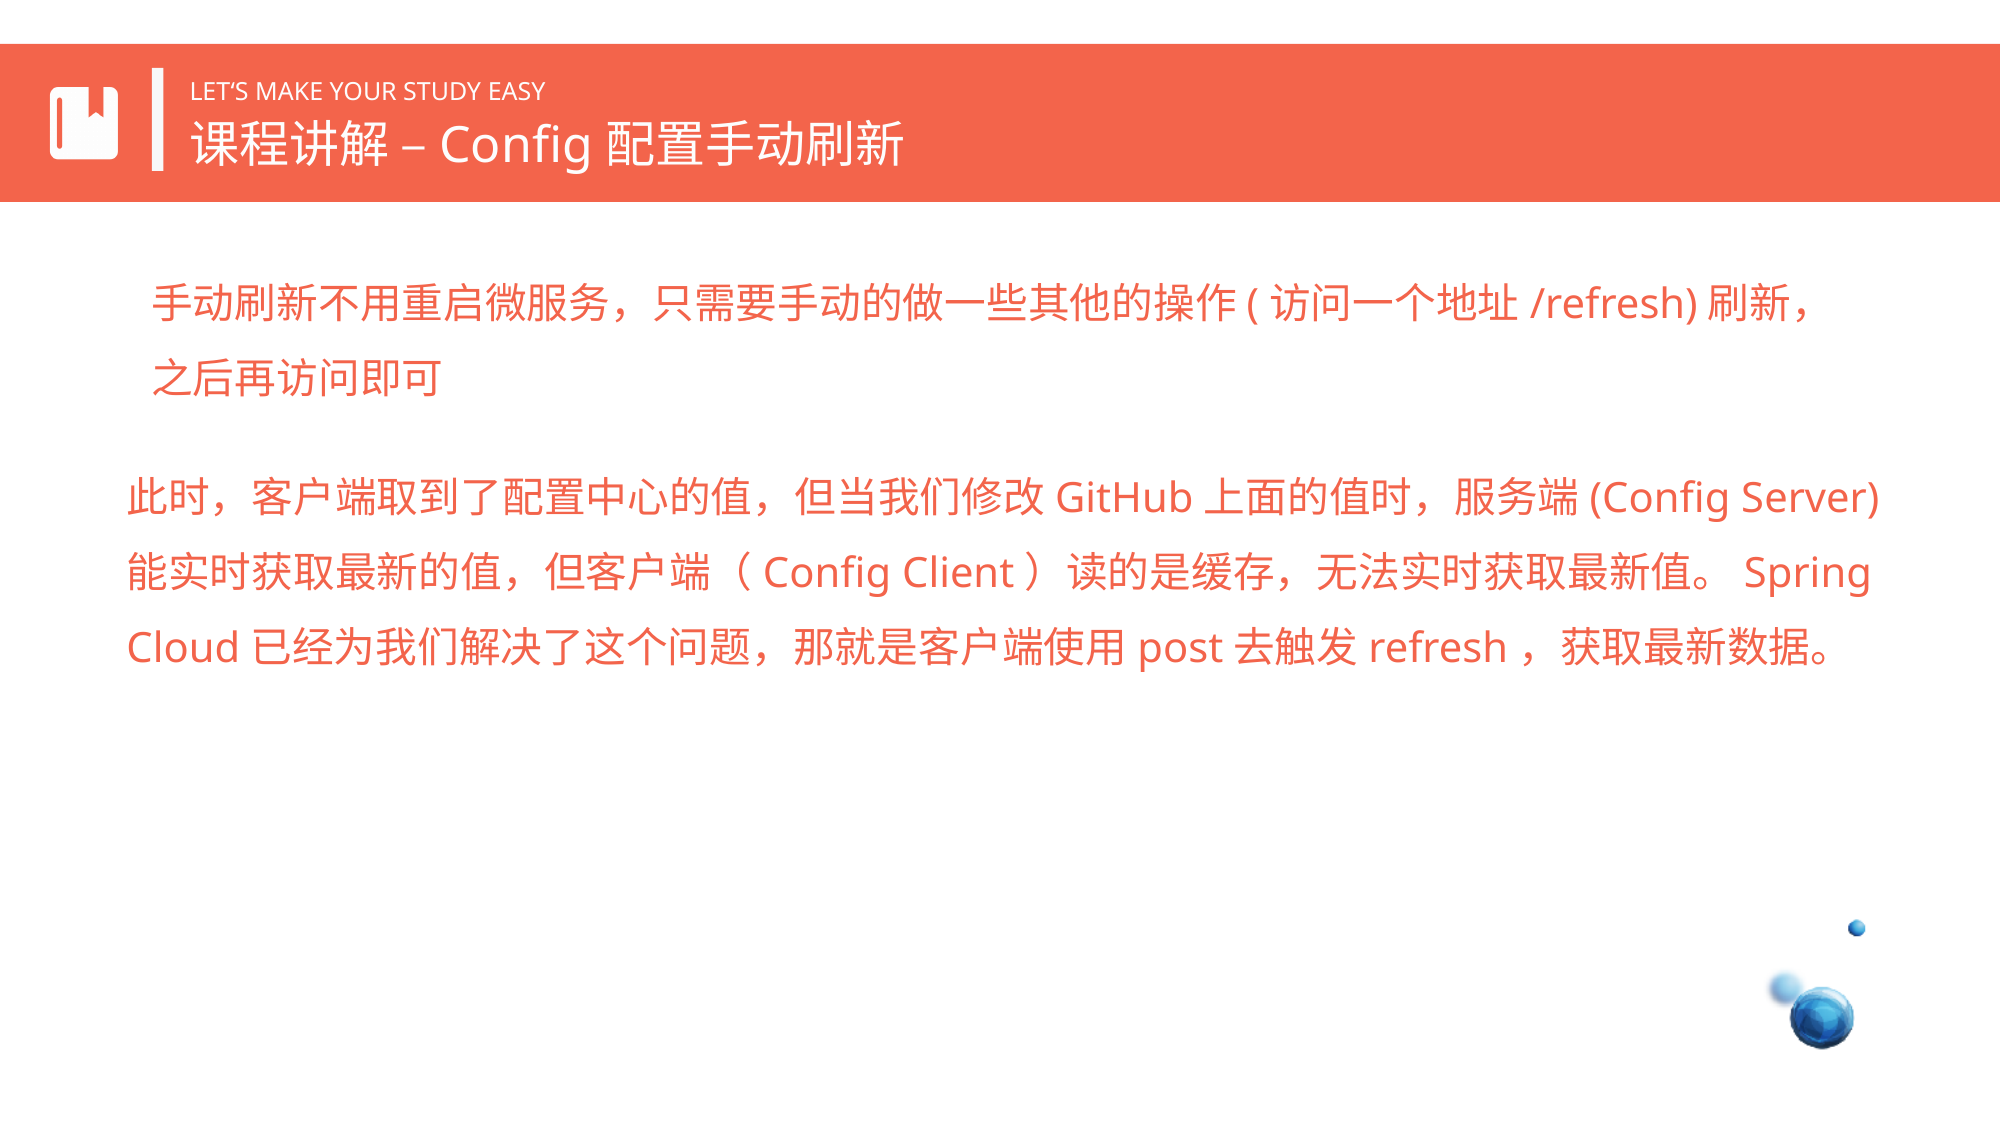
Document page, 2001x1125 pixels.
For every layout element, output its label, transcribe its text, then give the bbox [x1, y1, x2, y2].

text_box 手动刷新不用重启微服务，只需要手动的做一些其他的操作(访问一个地址/refresh)刷新， 之后再访问即可 [136, 244, 1848, 409]
text_box [316, 43, 2000, 203]
picture [1186, 542, 2000, 1125]
picture [0, 0, 316, 253]
text_box 课程讲解 –Config配置手动刷新 [316, 117, 1326, 180]
text_box 此时，客户端取到了配置中心的值，但当我们修改GitHub上面的值时，服务端(Conﬁg Server) 能实时获取最新的值，但客户端（Conﬁg Client）读的是缓存，无法实时获取最新值。Spring Cloud已经为我们解决了这个问题，那就是客户端使用post去触发refresh，获取最新数据。 [111, 438, 1898, 679]
text_box LET‘S MAKE YOUR STUDY EASY [316, 67, 893, 113]
